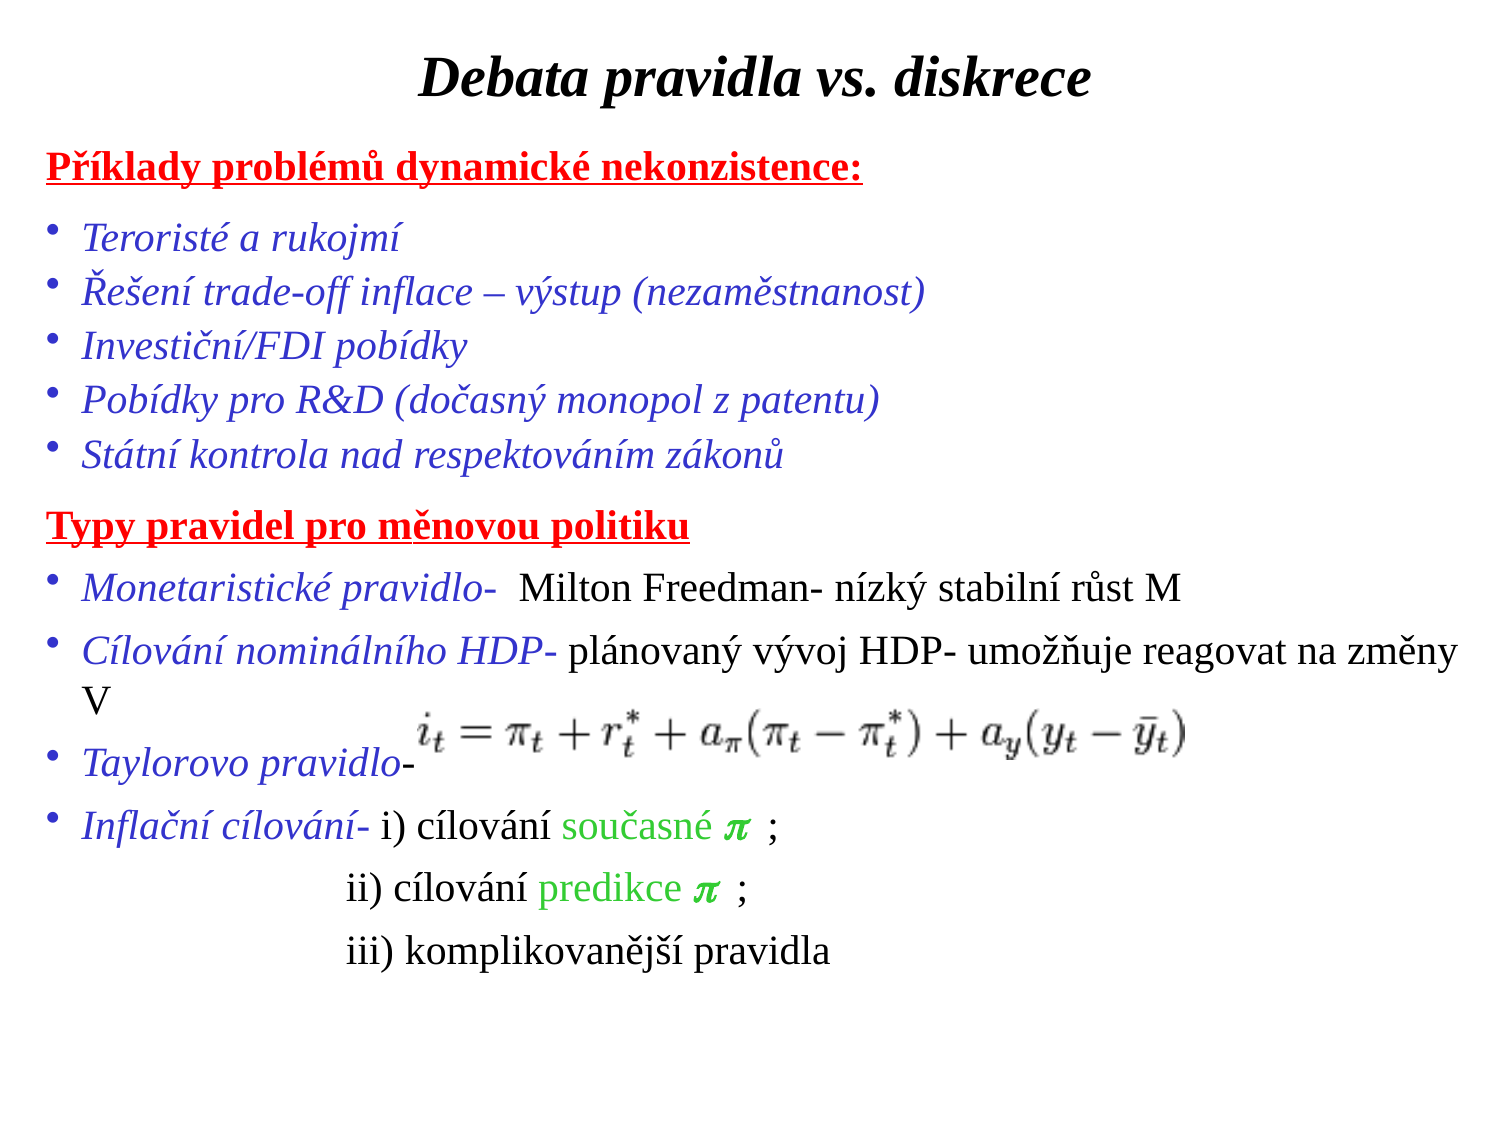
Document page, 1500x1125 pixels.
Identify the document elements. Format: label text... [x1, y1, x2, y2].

picture [417, 708, 1185, 761]
text_box Příklady problémů dynamické nekonzistence: Teroristé a rukojmí Řešení trade-off inflace – výstup (nezaměstnanost) Investiční/FDI pobídky Pobídky pro R&D (dočasný monopol z patentu) Státní kontrola nad respektováním zákonů Typy pravidel pro měnovou politiku Monetaristické pravidlo- Milton Freedman- nízký stabilní růst M Cílování nominálního HDP- plánovaný vývoj HDP- umožňuje reagovat na změny V Taylorovo pravidlo- Inflační cílování- i) cílování současné p ; ii) cílování predikce p ; iii) komplikovanější pravidla [31, 131, 1500, 981]
text_box Debata pravidla vs. diskrece [90, 0, 1421, 167]
